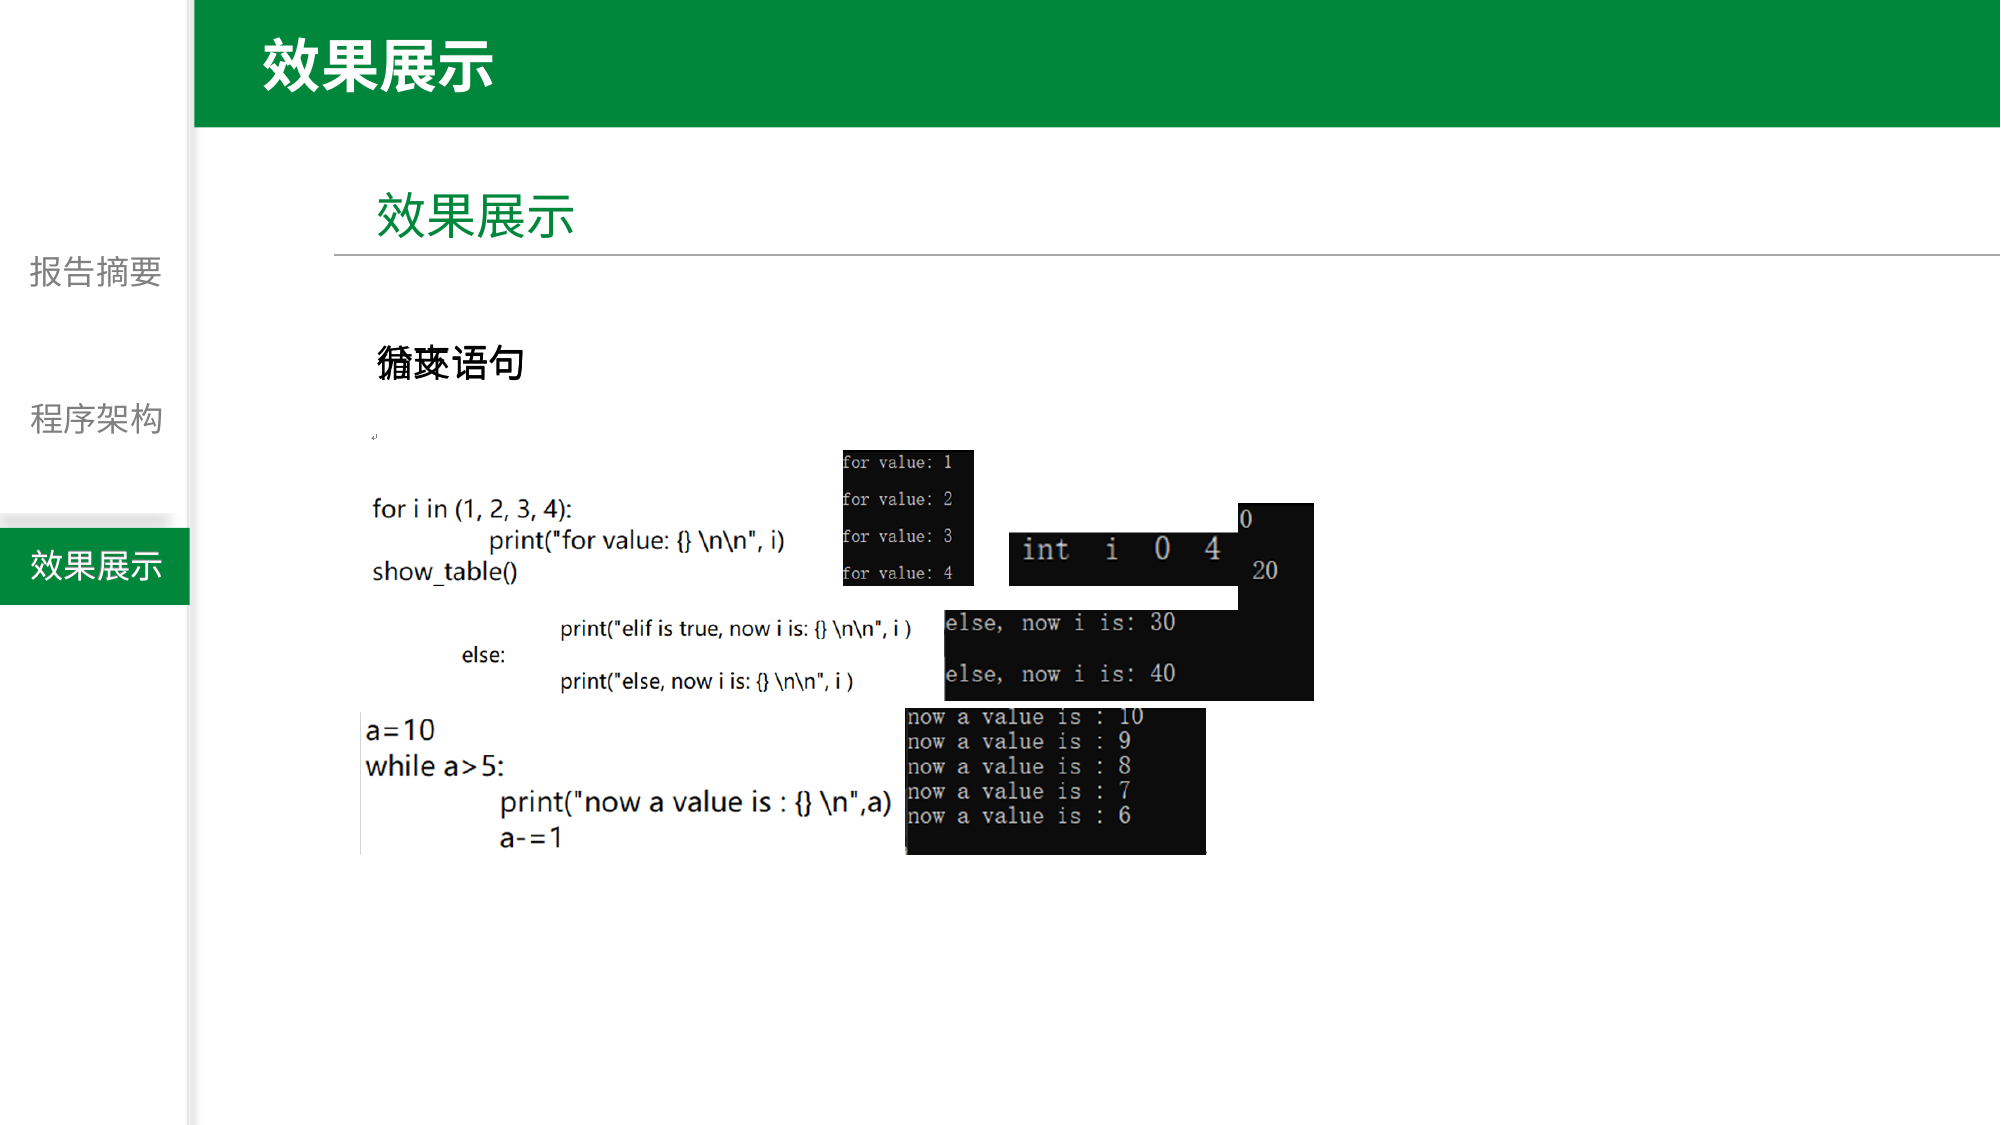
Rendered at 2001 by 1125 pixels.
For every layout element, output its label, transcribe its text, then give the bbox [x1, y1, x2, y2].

text_box 效果展示 [193, 0, 2000, 128]
picture [360, 418, 1320, 864]
text_box [187, 0, 2000, 1125]
text_box 效果展示 [0, 525, 195, 604]
text_box 循环语句 [361, 332, 542, 392]
text_box 报告摘要 [0, 232, 194, 311]
text_box 程序架构 [0, 378, 195, 457]
